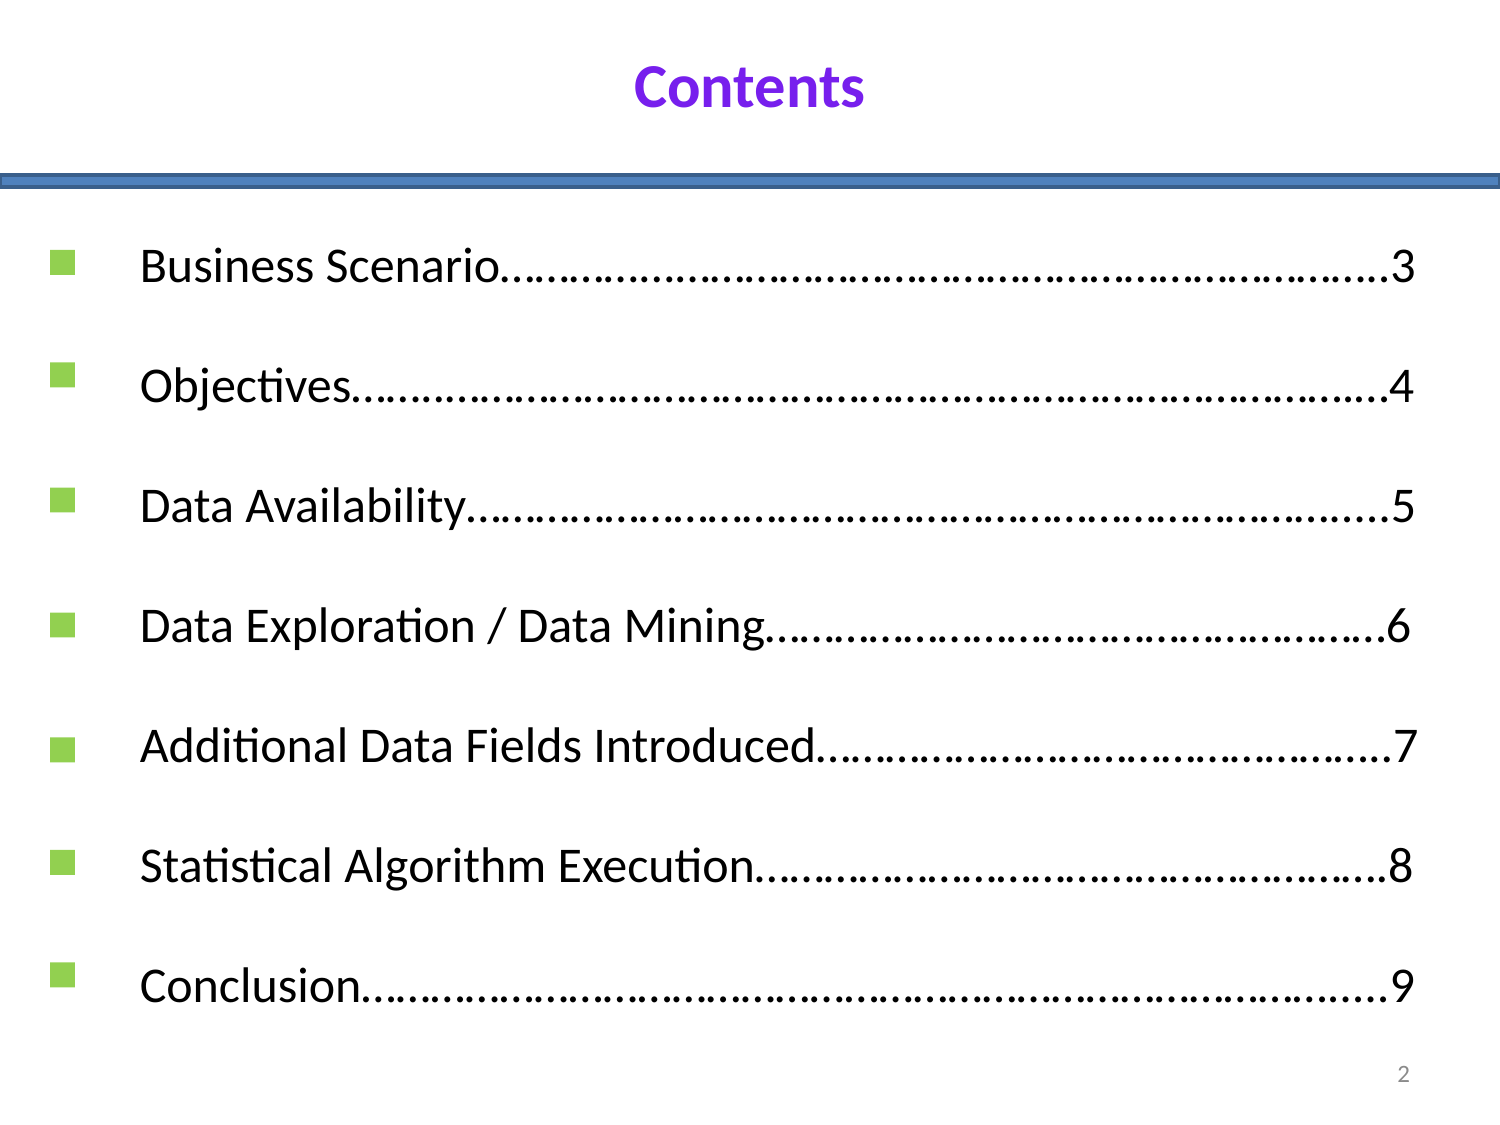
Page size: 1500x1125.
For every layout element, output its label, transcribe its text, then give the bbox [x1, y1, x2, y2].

text_box [48, 360, 77, 389]
text_box [48, 848, 77, 877]
text_box [48, 485, 77, 515]
text_box [0, 173, 1500, 189]
text_box [48, 248, 77, 277]
text_box [48, 735, 77, 764]
text_box [48, 610, 77, 640]
text_box Contents [0, 37, 1500, 128]
text_box Business Scenario…………...……………………………………………………..3 Objectives……..…………………………………………………………………….…4 Data Availability………………………………………………………………….....5 Data Exploration / Data Mining………………………………………………6 Additional Data Fields Introduced…………………………………………..7 Statistical Algorithm Execution……………………………………………….8 Conclusion………………………………………………………………………….....9 [125, 224, 1438, 1020]
slide_number 2 [1074, 1042, 1425, 1103]
text_box [48, 960, 77, 989]
